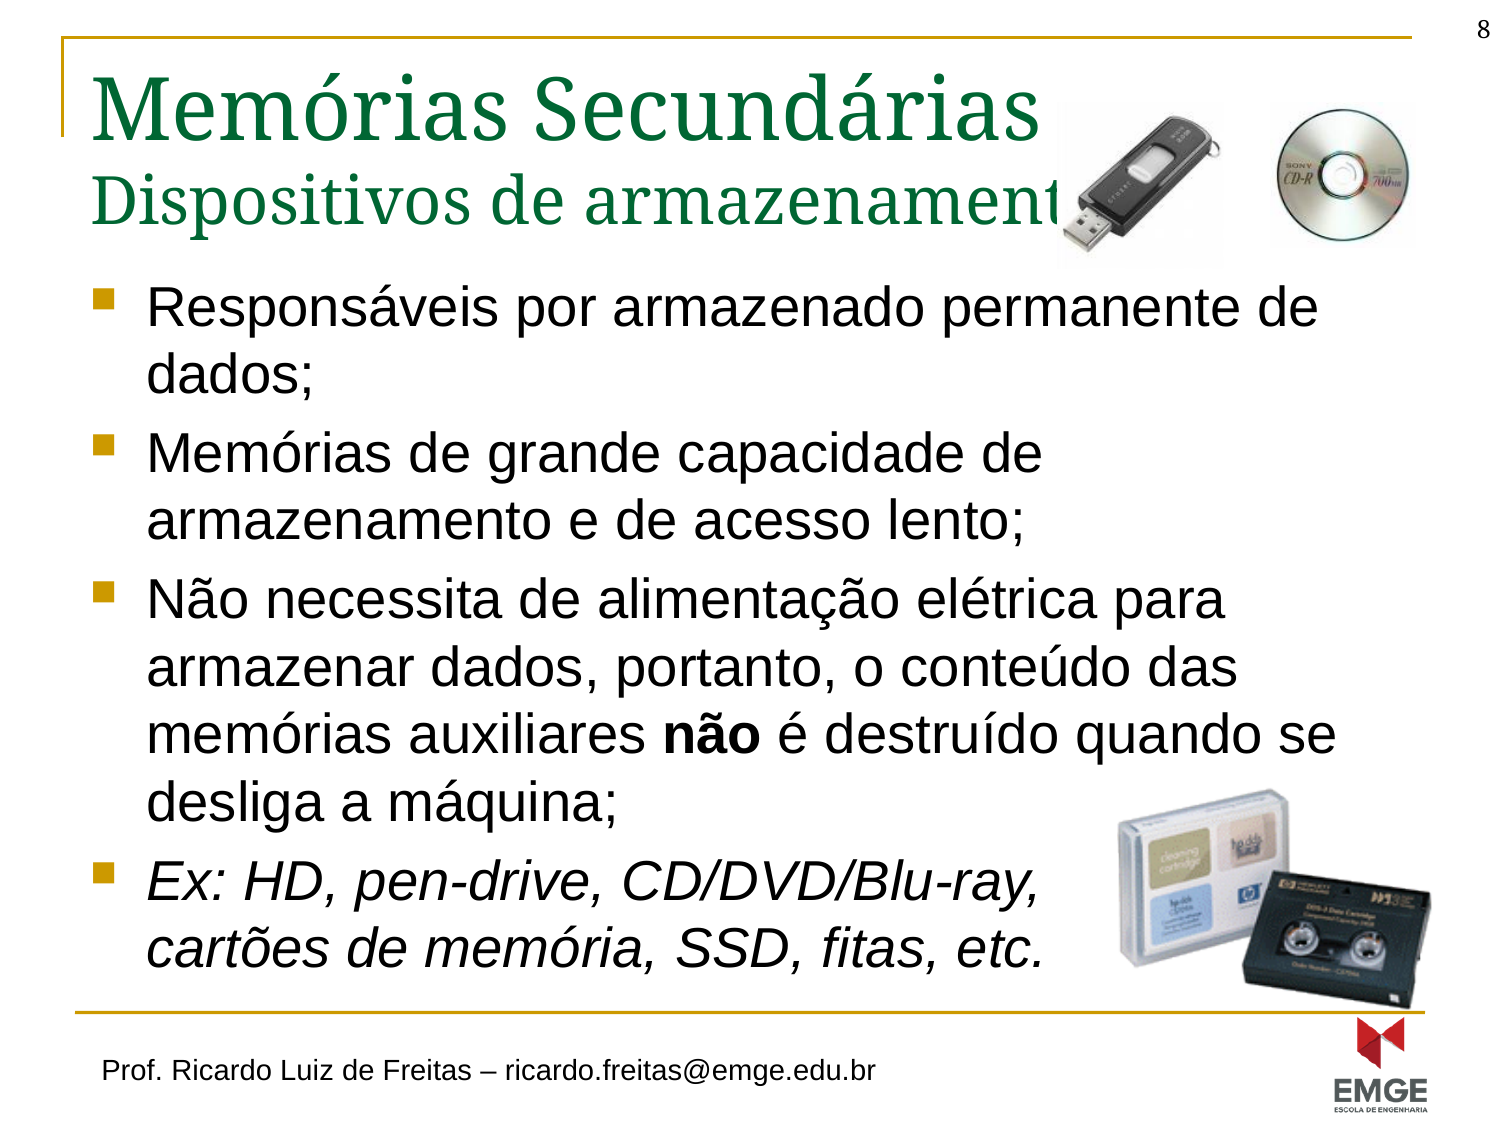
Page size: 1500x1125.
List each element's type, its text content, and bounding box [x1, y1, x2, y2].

picture [1056, 101, 1225, 270]
picture [1270, 101, 1417, 248]
picture [1117, 751, 1434, 1116]
slide_number 8 [1392, 0, 1500, 55]
title Memórias Secundárias Dispositivos de armazenamento [75, 45, 1425, 233]
list Responsáveis por armazenado permanente de dados; Memórias de grande capacidade de armazenamento e de acesso lento; Não necessita de alimentação elétrica para armazenar dados, portanto, o conteúdo das memórias auxiliares não é destruído quando se desliga a máquina; Ex: HD, pen-drive, CD/DVD/Blu-ray, cartões de memória, SSD, fitas, etc. [75, 262, 1425, 1006]
